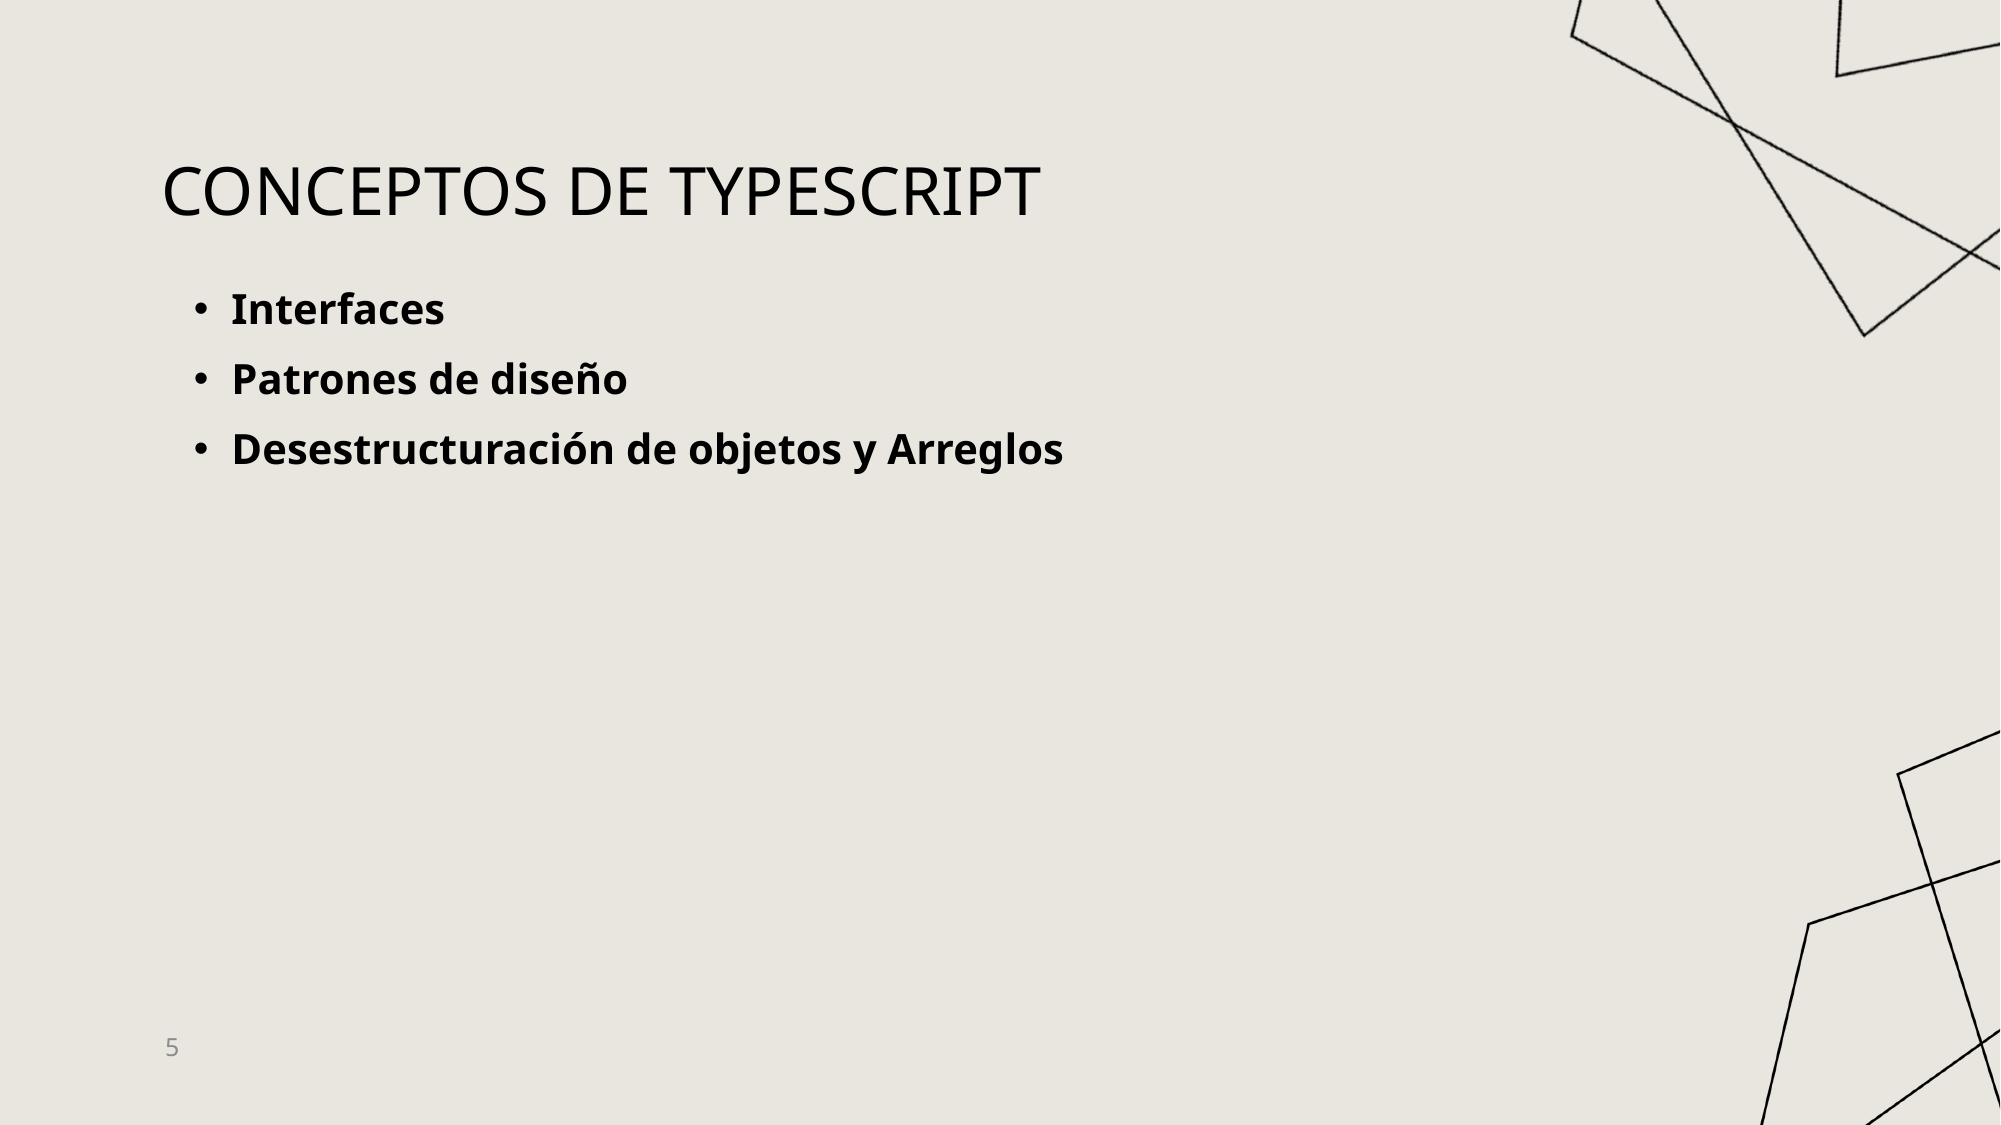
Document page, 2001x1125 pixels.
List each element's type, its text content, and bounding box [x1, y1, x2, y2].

list Interfaces Patrones de diseño Desestructuración de objetos y Arreglos [178, 281, 1664, 926]
picture [1723, 654, 2001, 1125]
picture [1553, 0, 2000, 345]
slide_number 5 [150, 1024, 254, 1074]
title Conceptos de Typescript [146, 71, 1709, 318]
